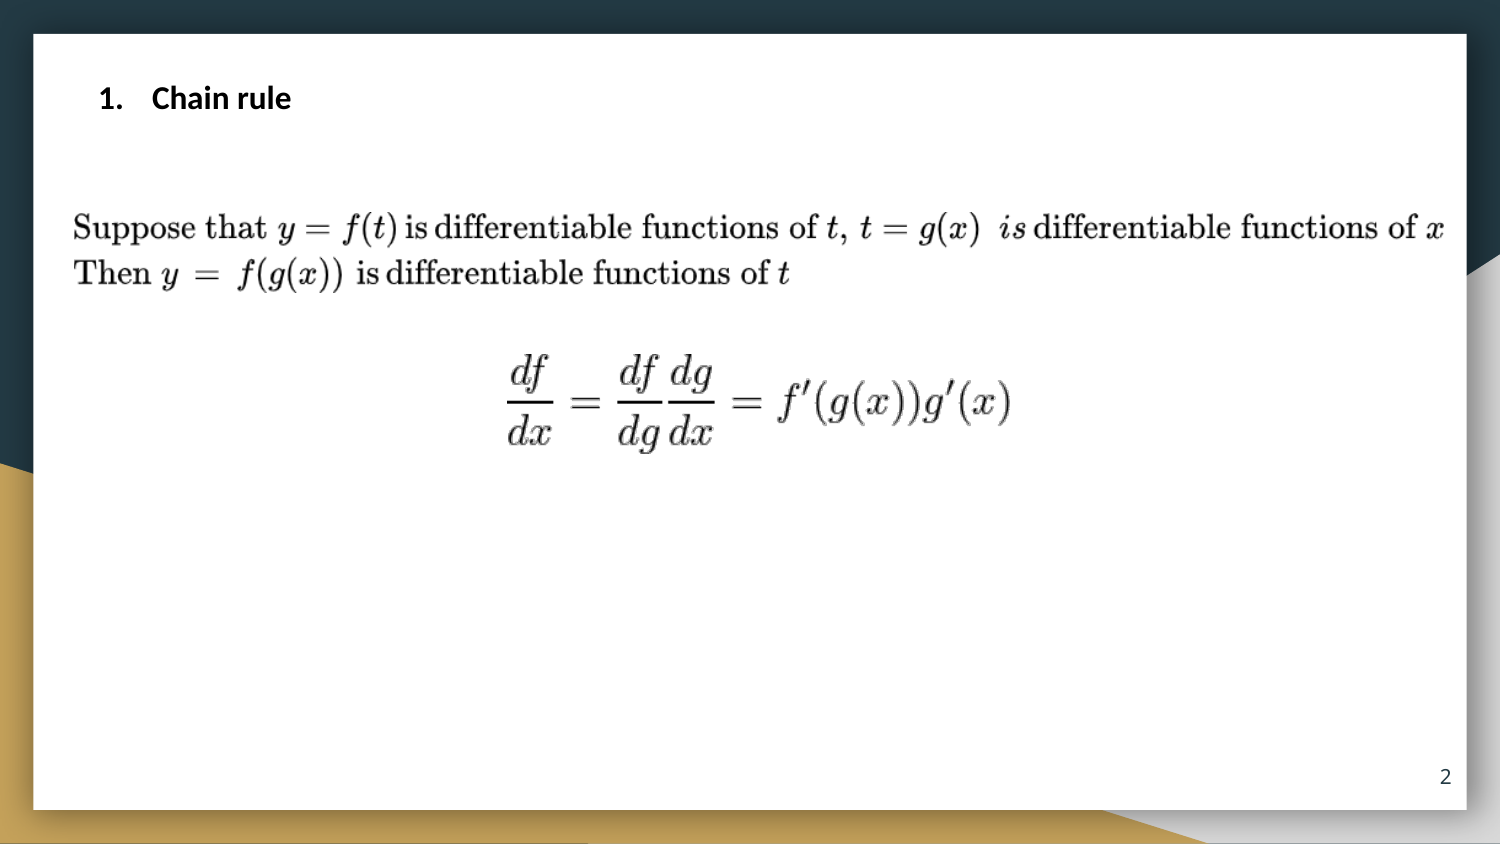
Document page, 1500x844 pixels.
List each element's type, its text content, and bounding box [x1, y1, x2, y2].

slide_number 2 [1376, 745, 1467, 810]
picture [74, 212, 1444, 293]
picture [507, 354, 1011, 454]
text_box Chain rule [62, 60, 565, 131]
